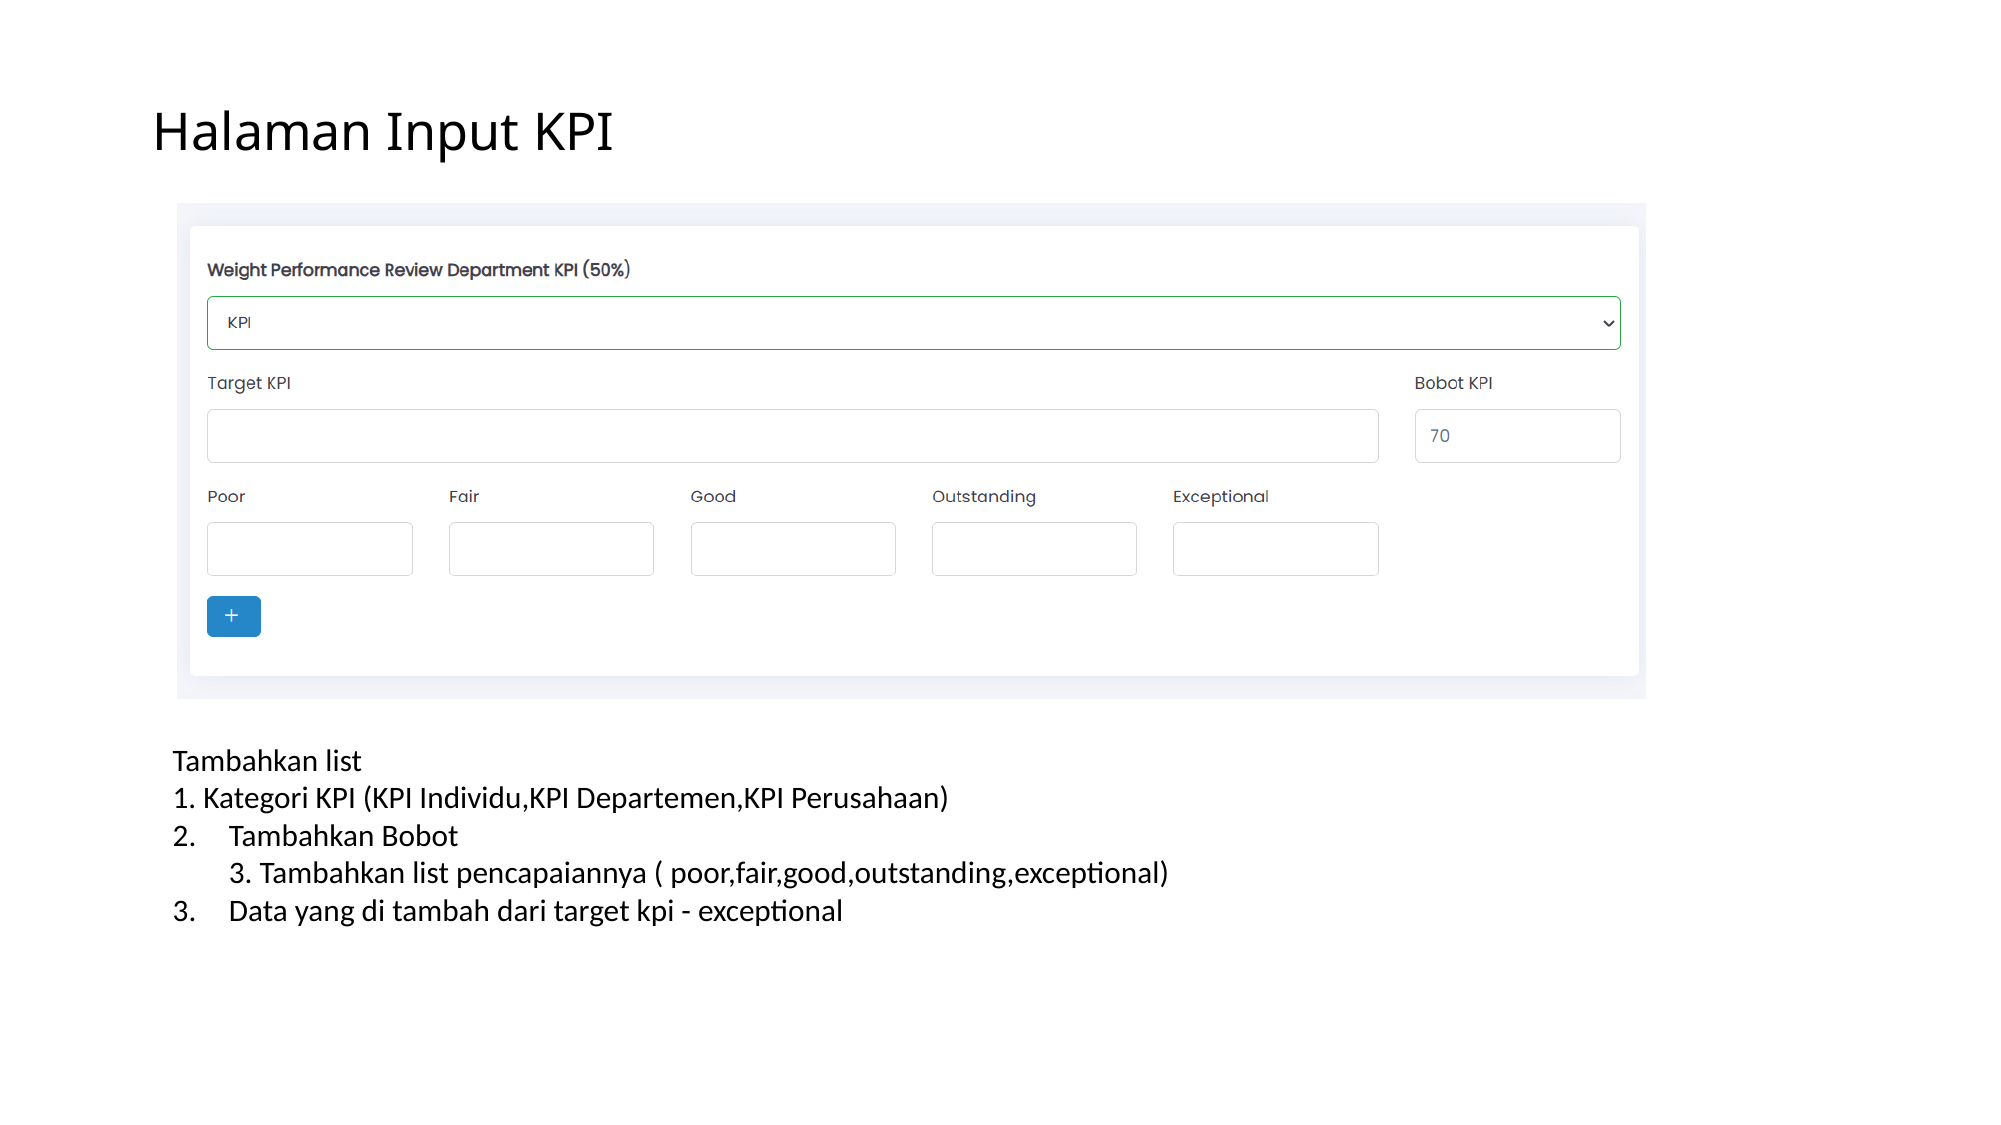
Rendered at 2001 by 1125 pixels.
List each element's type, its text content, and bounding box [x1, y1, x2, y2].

picture [177, 203, 1646, 699]
title Halaman Input KPI [101, 91, 667, 170]
text_box Tambahkan list 1. Kategori KPI (KPI Individu,KPI Departemen,KPI Perusahaan) Tambahkan Bobot 3. Tambahkan list pencapaiannya ( poor,fair,good,outstanding,exceptional) Data yang di tambah dari target kpi - exceptional [157, 732, 1186, 936]
